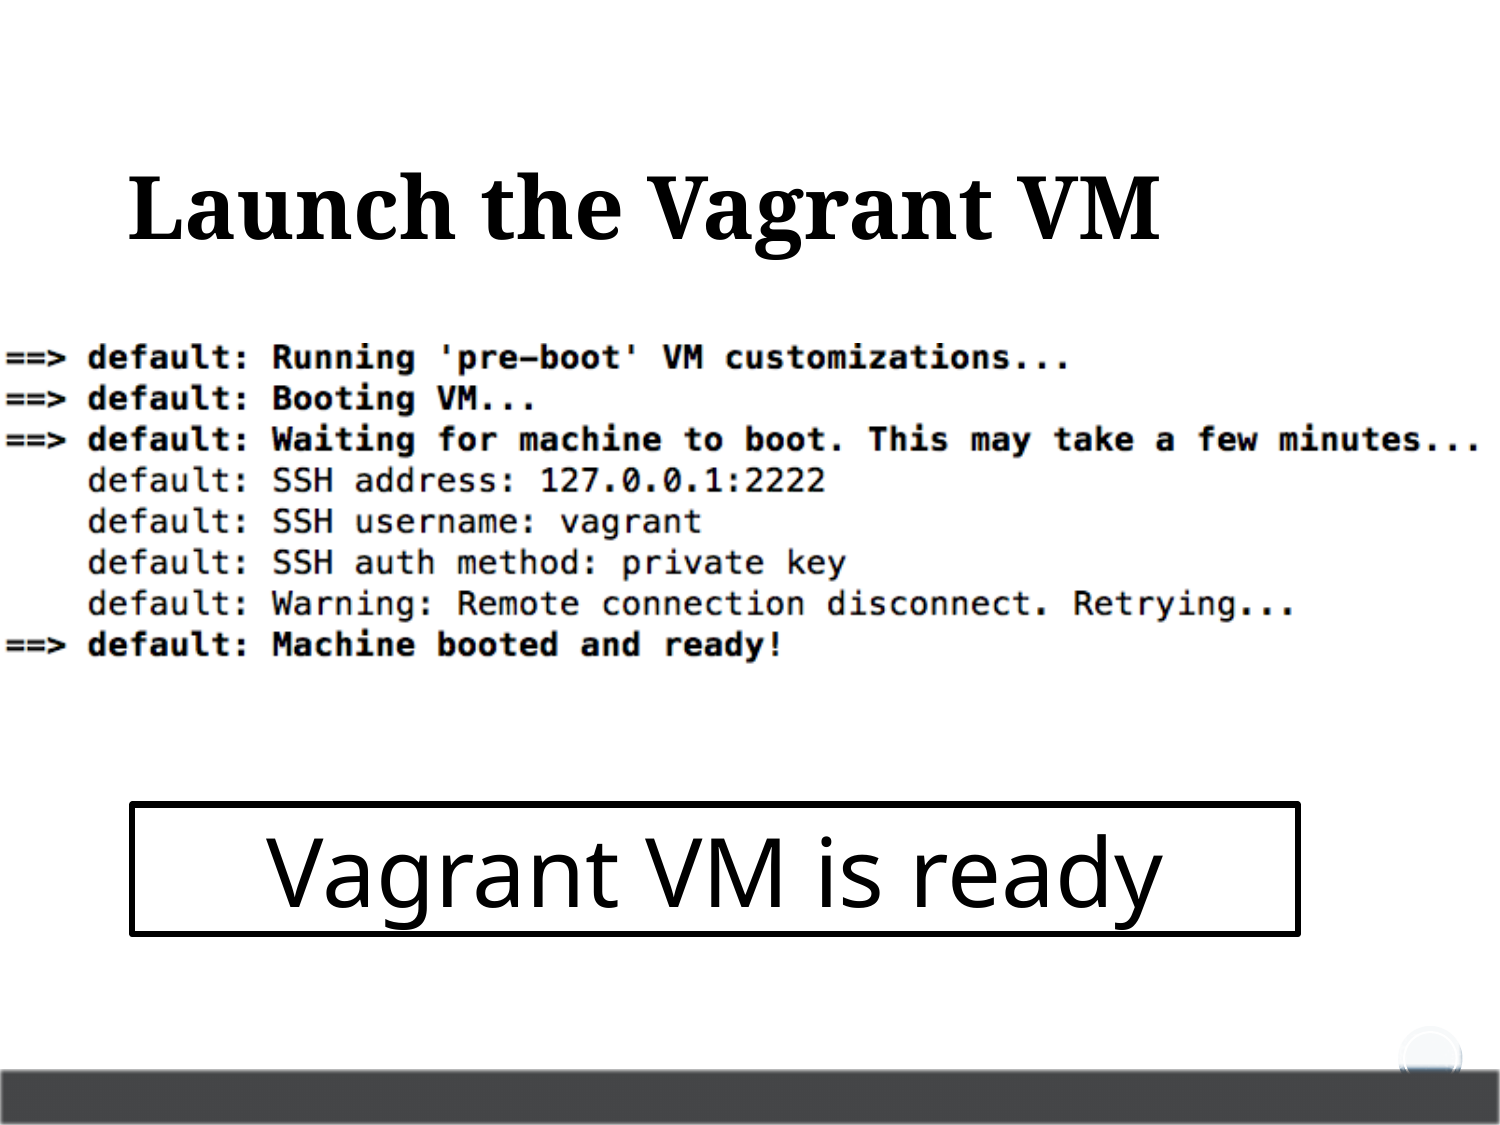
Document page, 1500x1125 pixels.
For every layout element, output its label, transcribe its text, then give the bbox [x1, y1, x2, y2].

text_box Vagrant VM is ready [132, 804, 1298, 935]
picture [0, 343, 1500, 667]
title Launch the Vagrant VM [112, 79, 1388, 342]
